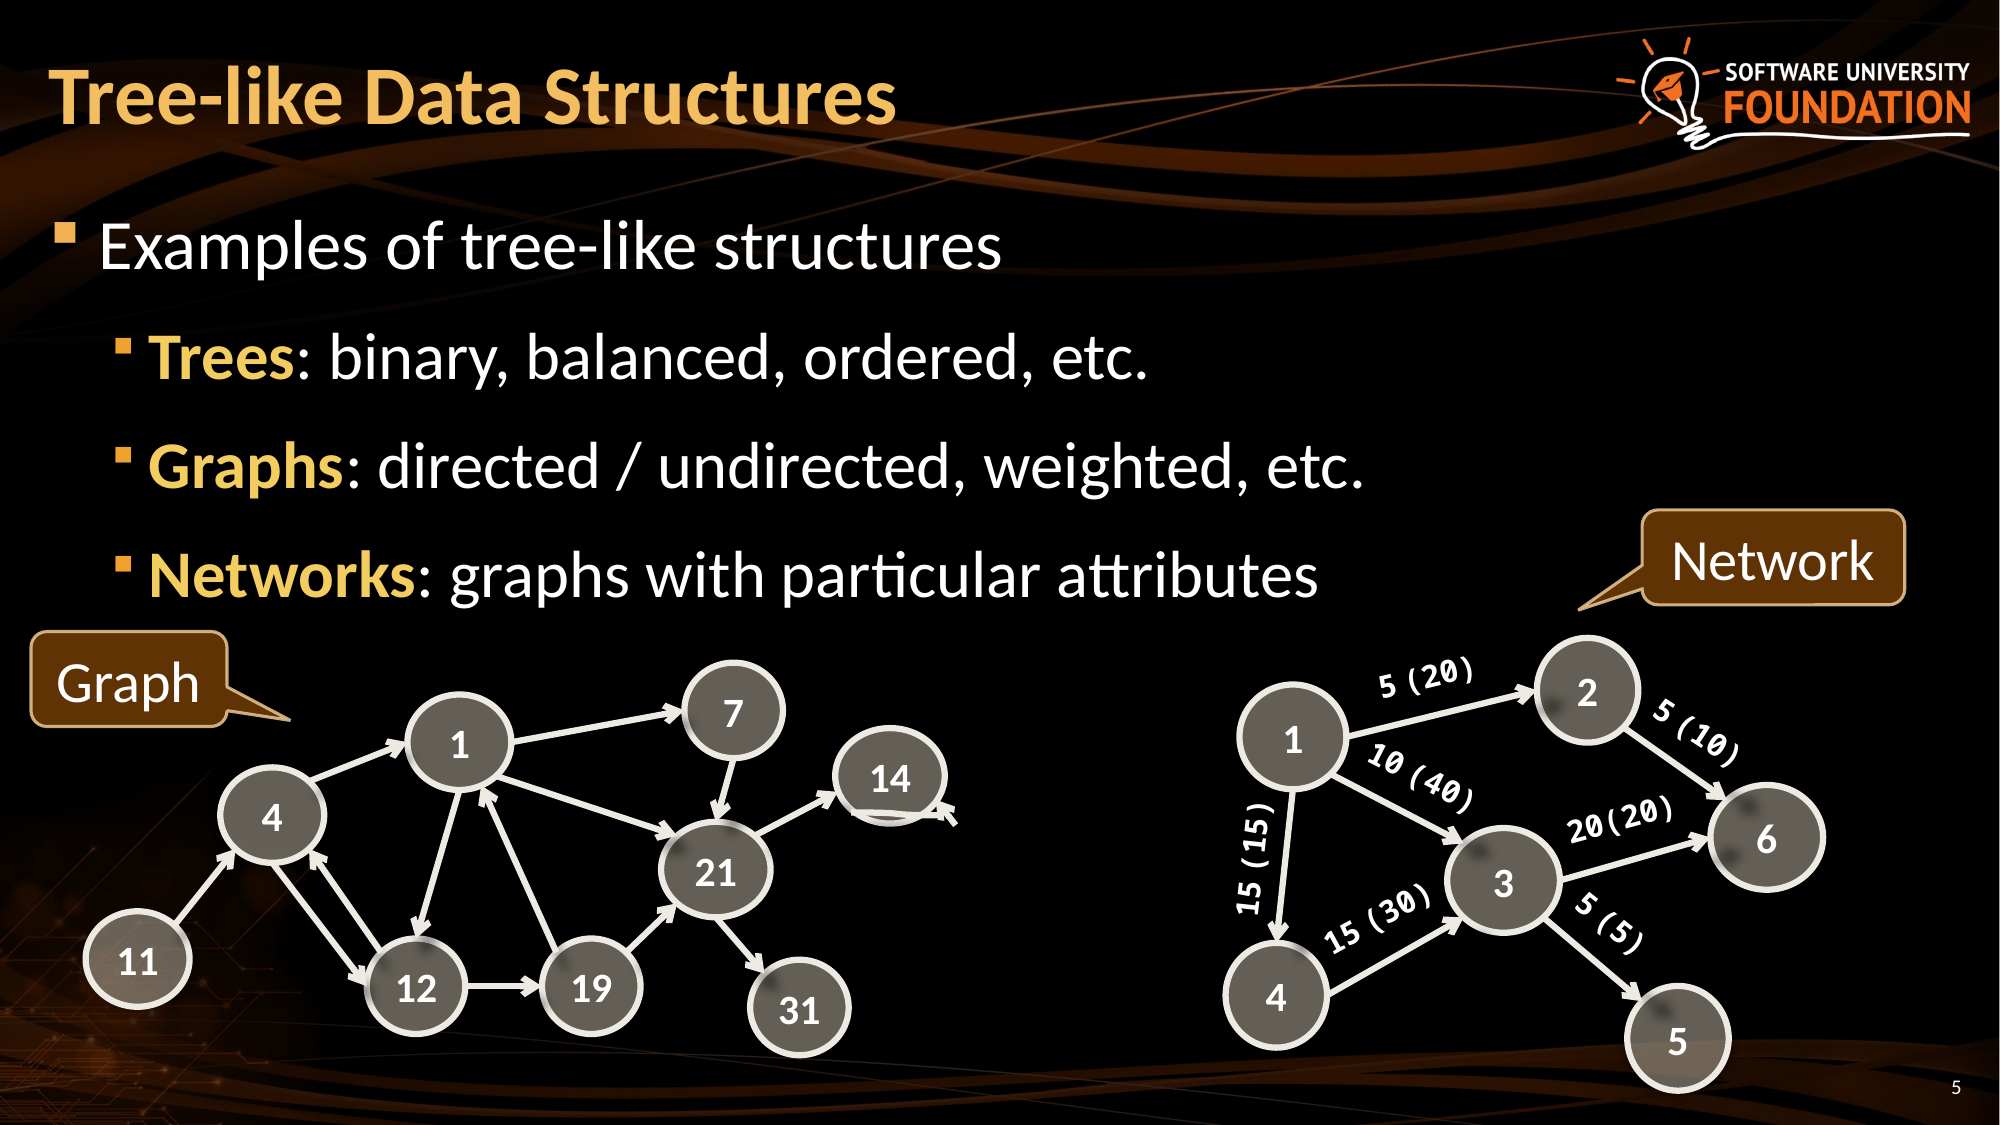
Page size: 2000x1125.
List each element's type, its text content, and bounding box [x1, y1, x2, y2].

text_box Network [1577, 508, 1906, 612]
text_box Graph [29, 630, 229, 728]
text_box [1225, 637, 1824, 1091]
title Tree-like Data Structures [30, 6, 1602, 189]
picture [0, 0, 2000, 1125]
list Examples of tree-like structures Trees: binary, balanced, ordered, etc. Graphs: directed / undirected, weighted, etc. Networks: graphs with particular attributes [31, 188, 1968, 1103]
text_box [85, 662, 956, 1056]
